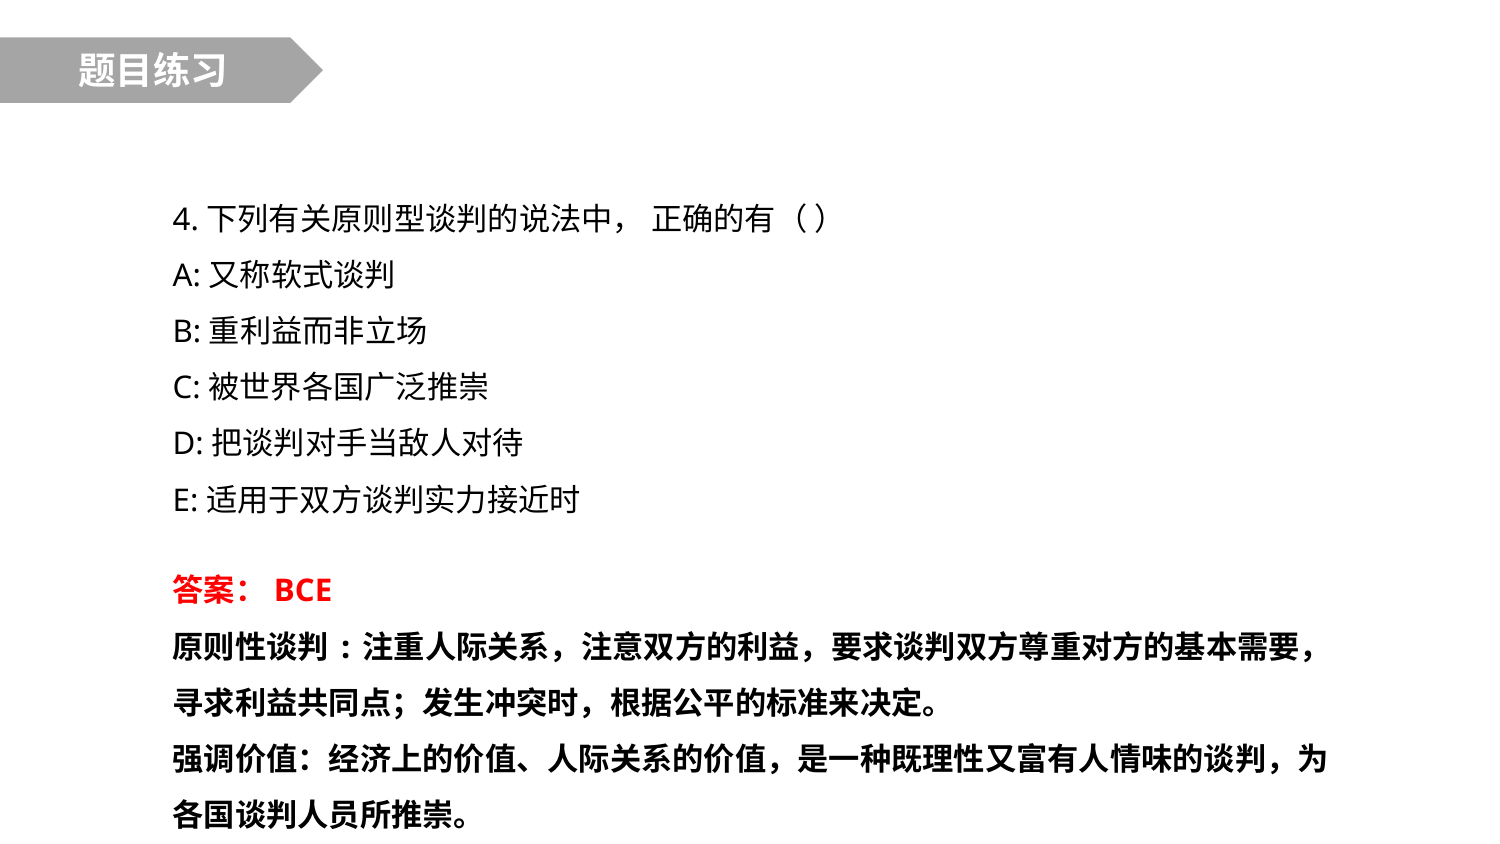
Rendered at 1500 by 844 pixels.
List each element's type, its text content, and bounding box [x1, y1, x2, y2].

text_box 答案：BCE 原则性谈判:注重人际关系，注意双方的利益，要求谈判双方尊重对方的基本需要，寻求利益共同点；发生冲突时，根据公平的标准来决定。 强调价值：经济上的价值、人际关系的价值，是一种既理性又富有人情味的谈判，为各国谈判人员所推崇。 [161, 546, 1358, 839]
text_box 题目练习 [0, 36, 325, 104]
text_box 4.下列有关原则型谈判的说法中， 正确的有（ ） A:又称软式谈判 B:重利益而非立场 C:被世界各国广泛推崇 D:把谈判对手当敌人对待 E:适用于双方谈判实力接近时 [161, 174, 1358, 523]
